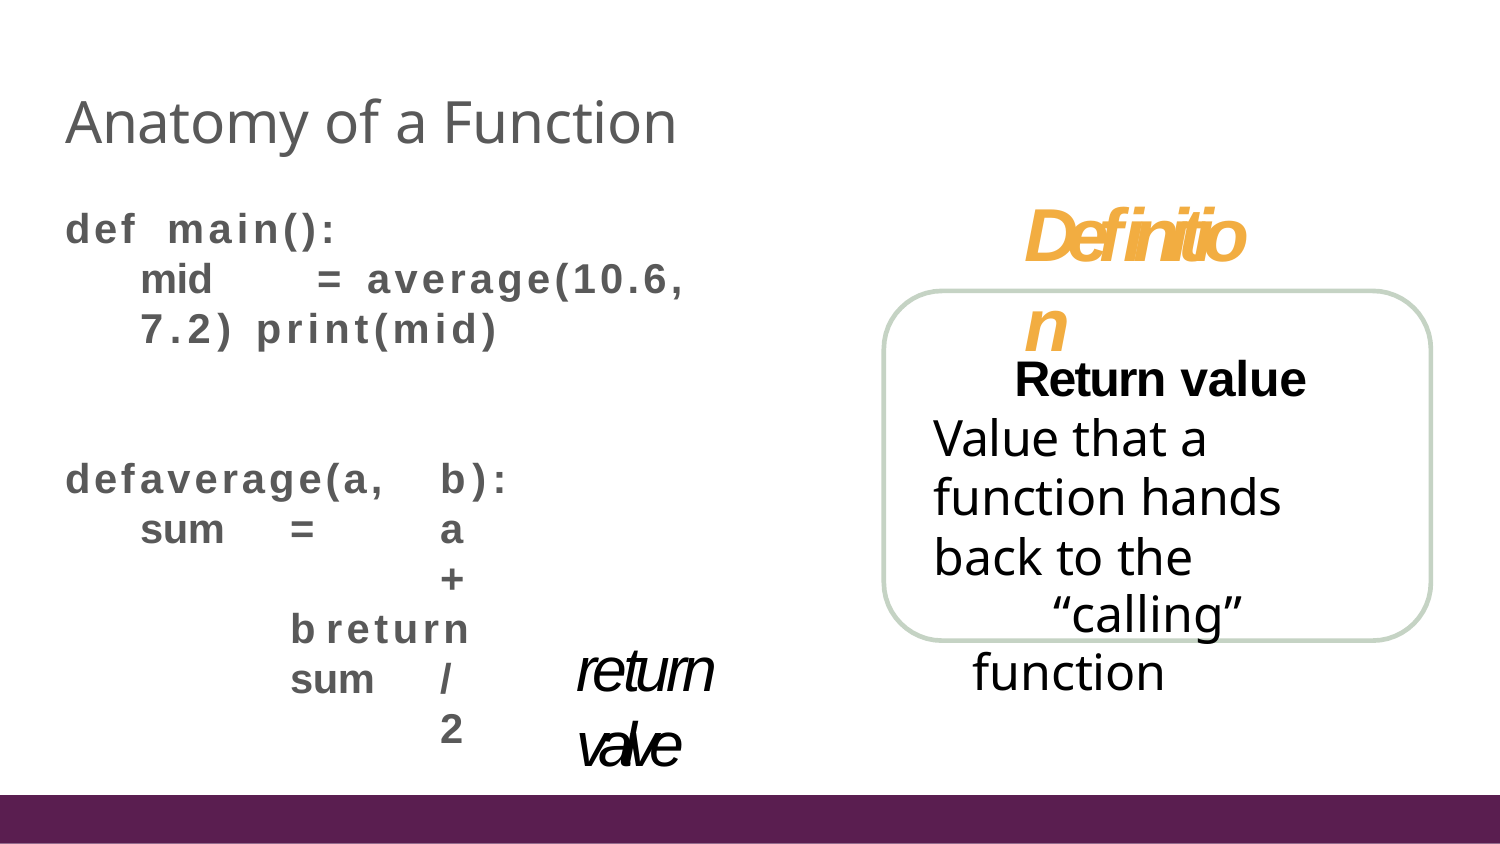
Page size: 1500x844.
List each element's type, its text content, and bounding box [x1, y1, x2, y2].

text_box return valve [574, 627, 832, 780]
text_box Anatomy of a Function def main(): mid = average(10.6, 7.2) print(mid) [63, 82, 743, 352]
text_box def average(a, b): sum = a + b return sum / 2 [63, 449, 518, 752]
text_box [883, 290, 1022, 640]
text_box Return value Value that a function hands back to the “calling” function [931, 342, 1384, 700]
title Deﬁnition [1022, 184, 1281, 367]
text_box [1281, 290, 1431, 640]
